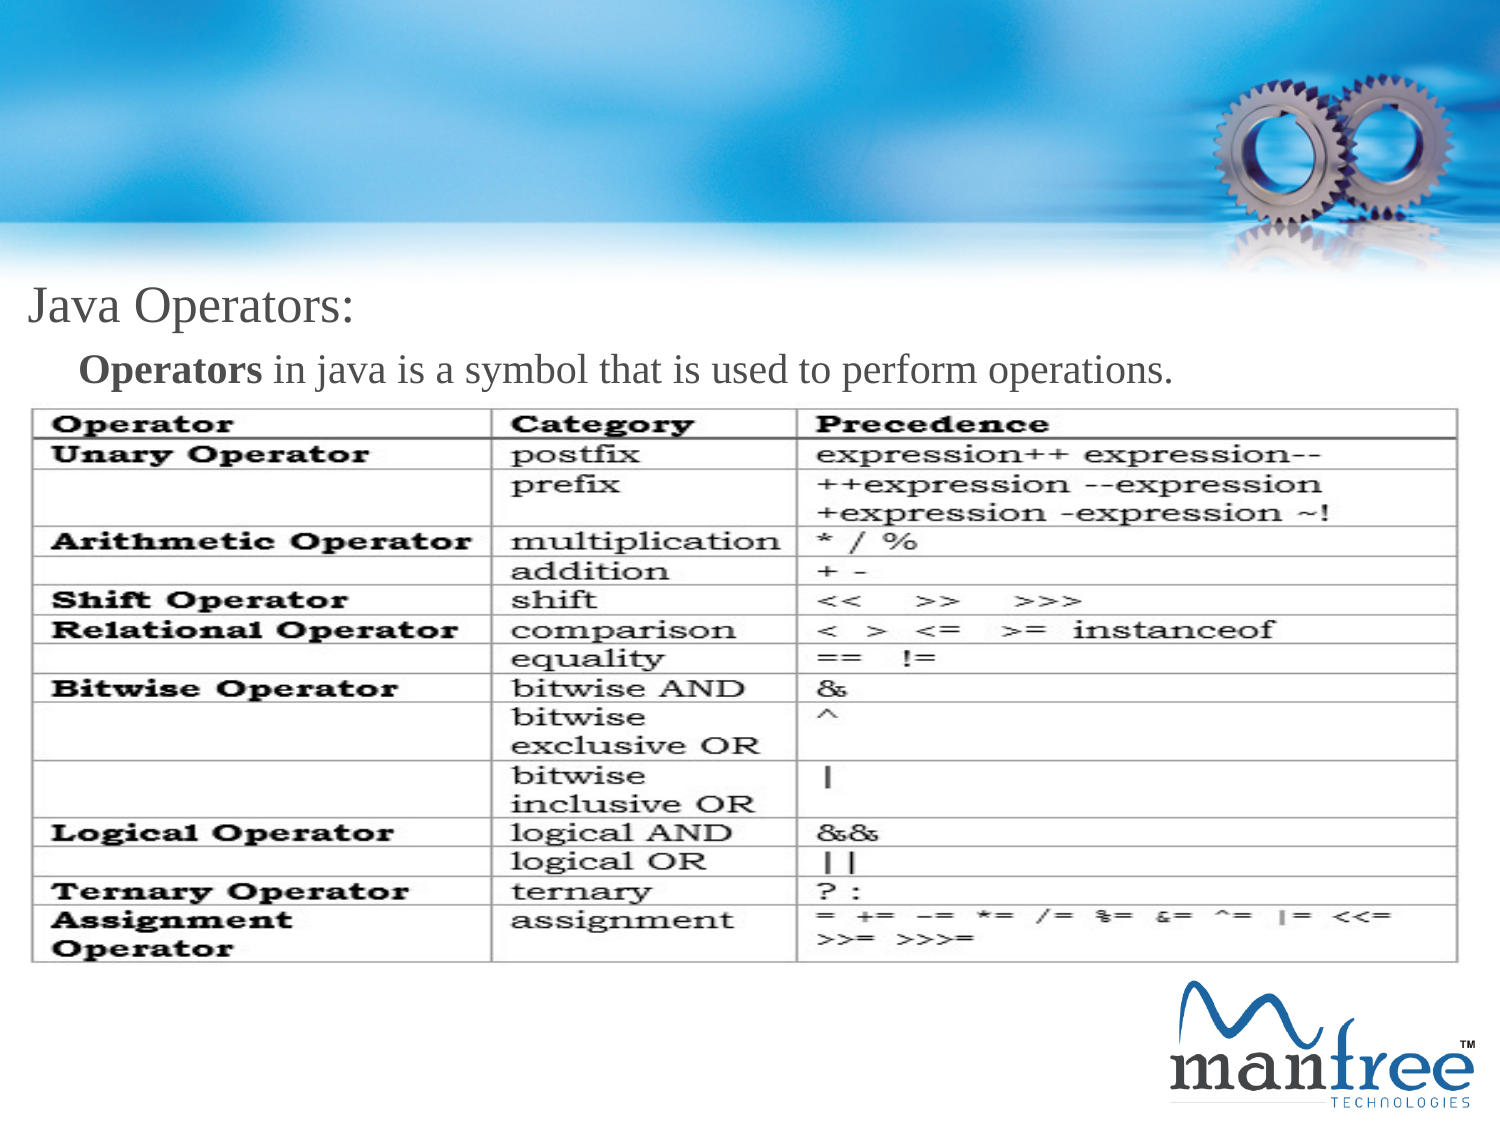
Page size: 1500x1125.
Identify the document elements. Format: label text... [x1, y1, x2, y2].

picture [0, 0, 1500, 1125]
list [1163, 979, 1481, 1114]
list Java Operators: Operators in java is a symbol that is used to perform operations. [12, 262, 1363, 401]
